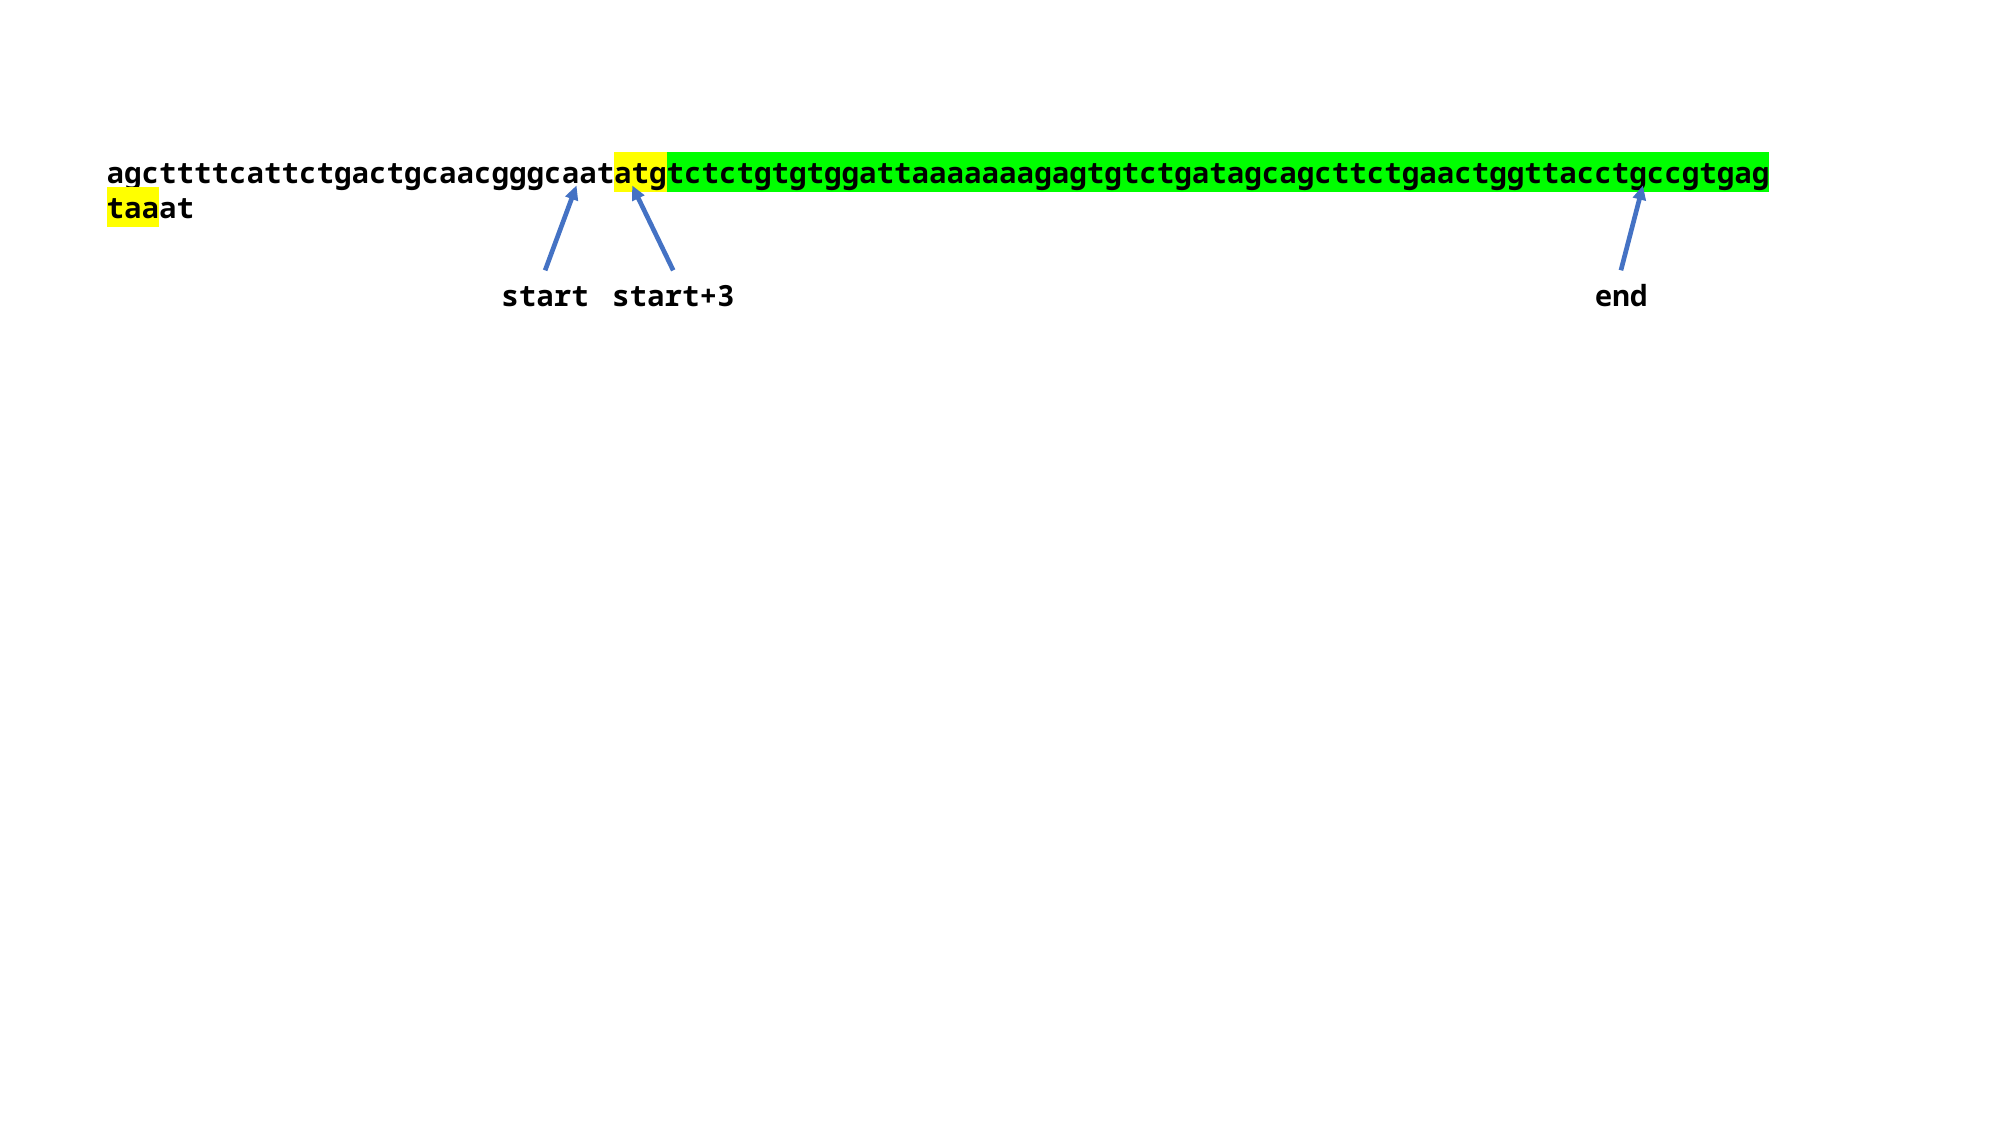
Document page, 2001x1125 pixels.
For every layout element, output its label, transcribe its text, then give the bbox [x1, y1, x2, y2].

text_box start [486, 270, 597, 320]
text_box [545, 185, 577, 271]
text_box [1620, 185, 1643, 271]
text_box start+3 [597, 270, 750, 320]
text_box agcttttcattctgactgcaacgggcaatatgtctctgtgtggattaaaaaaagagtgtctgatagcagcttctgaactggttacctgccgtgagtaaat [91, 146, 1790, 232]
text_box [632, 185, 674, 271]
text_box end [1579, 270, 1662, 320]
